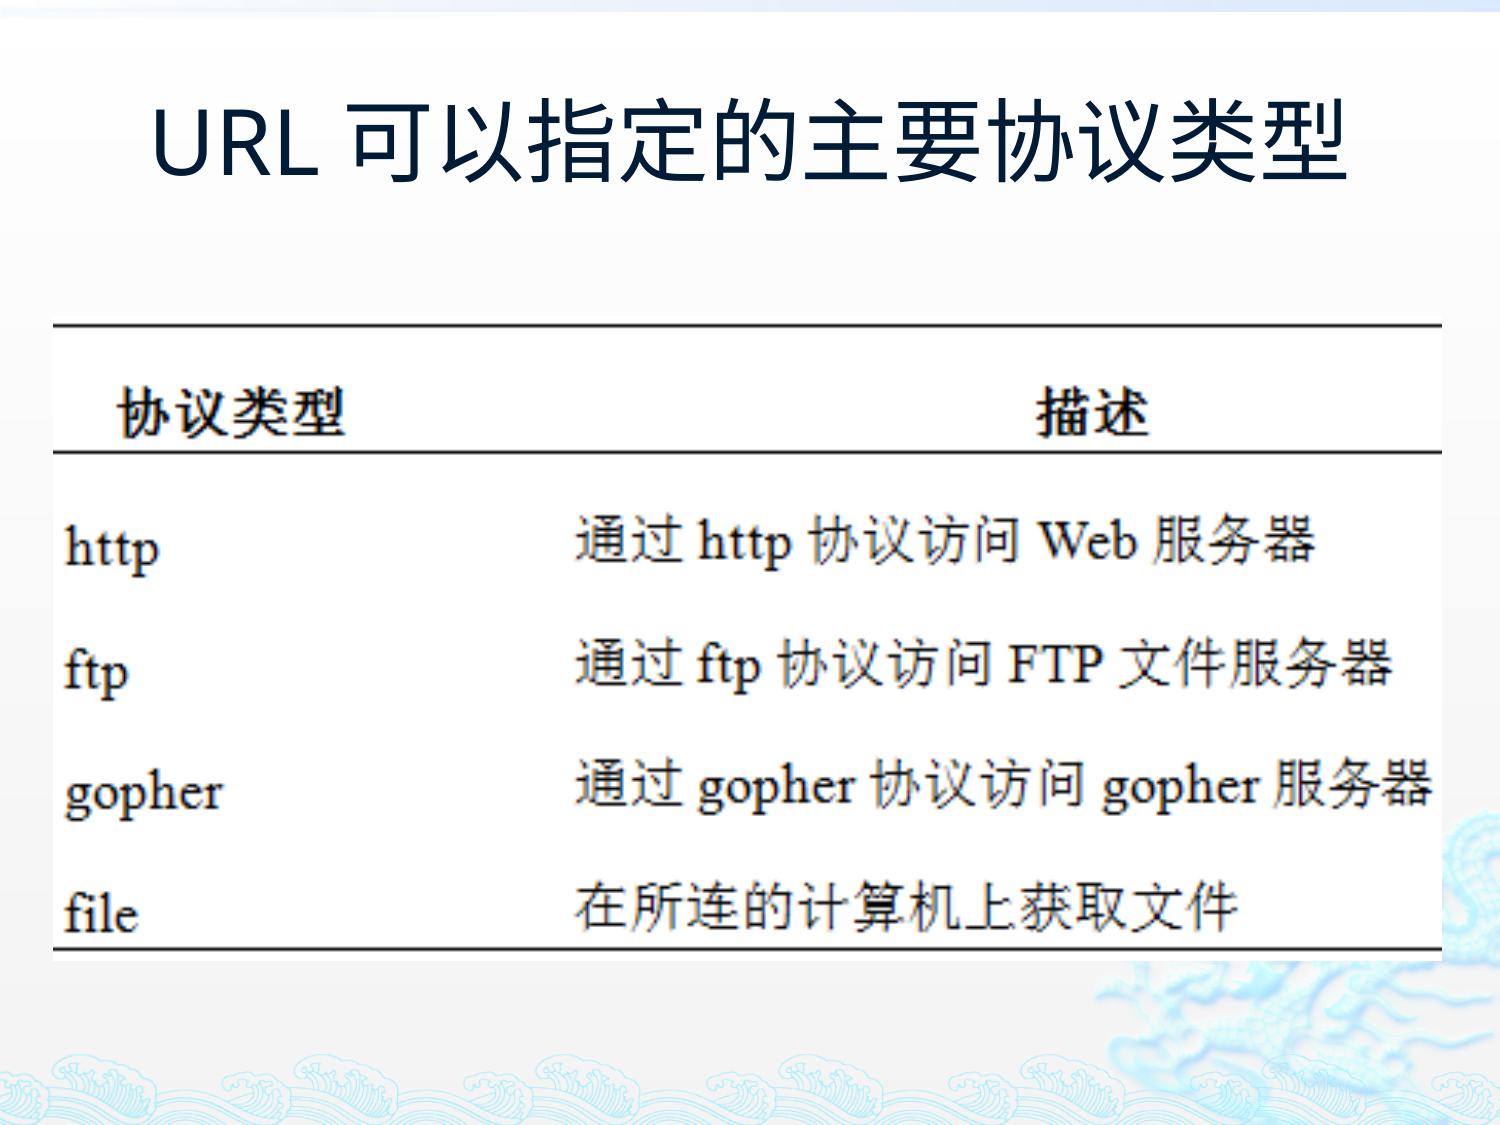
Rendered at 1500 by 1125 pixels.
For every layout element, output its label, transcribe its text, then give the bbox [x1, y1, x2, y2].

picture [53, 315, 1442, 962]
title URL可以指定的主要协议类型 [75, 45, 1425, 233]
